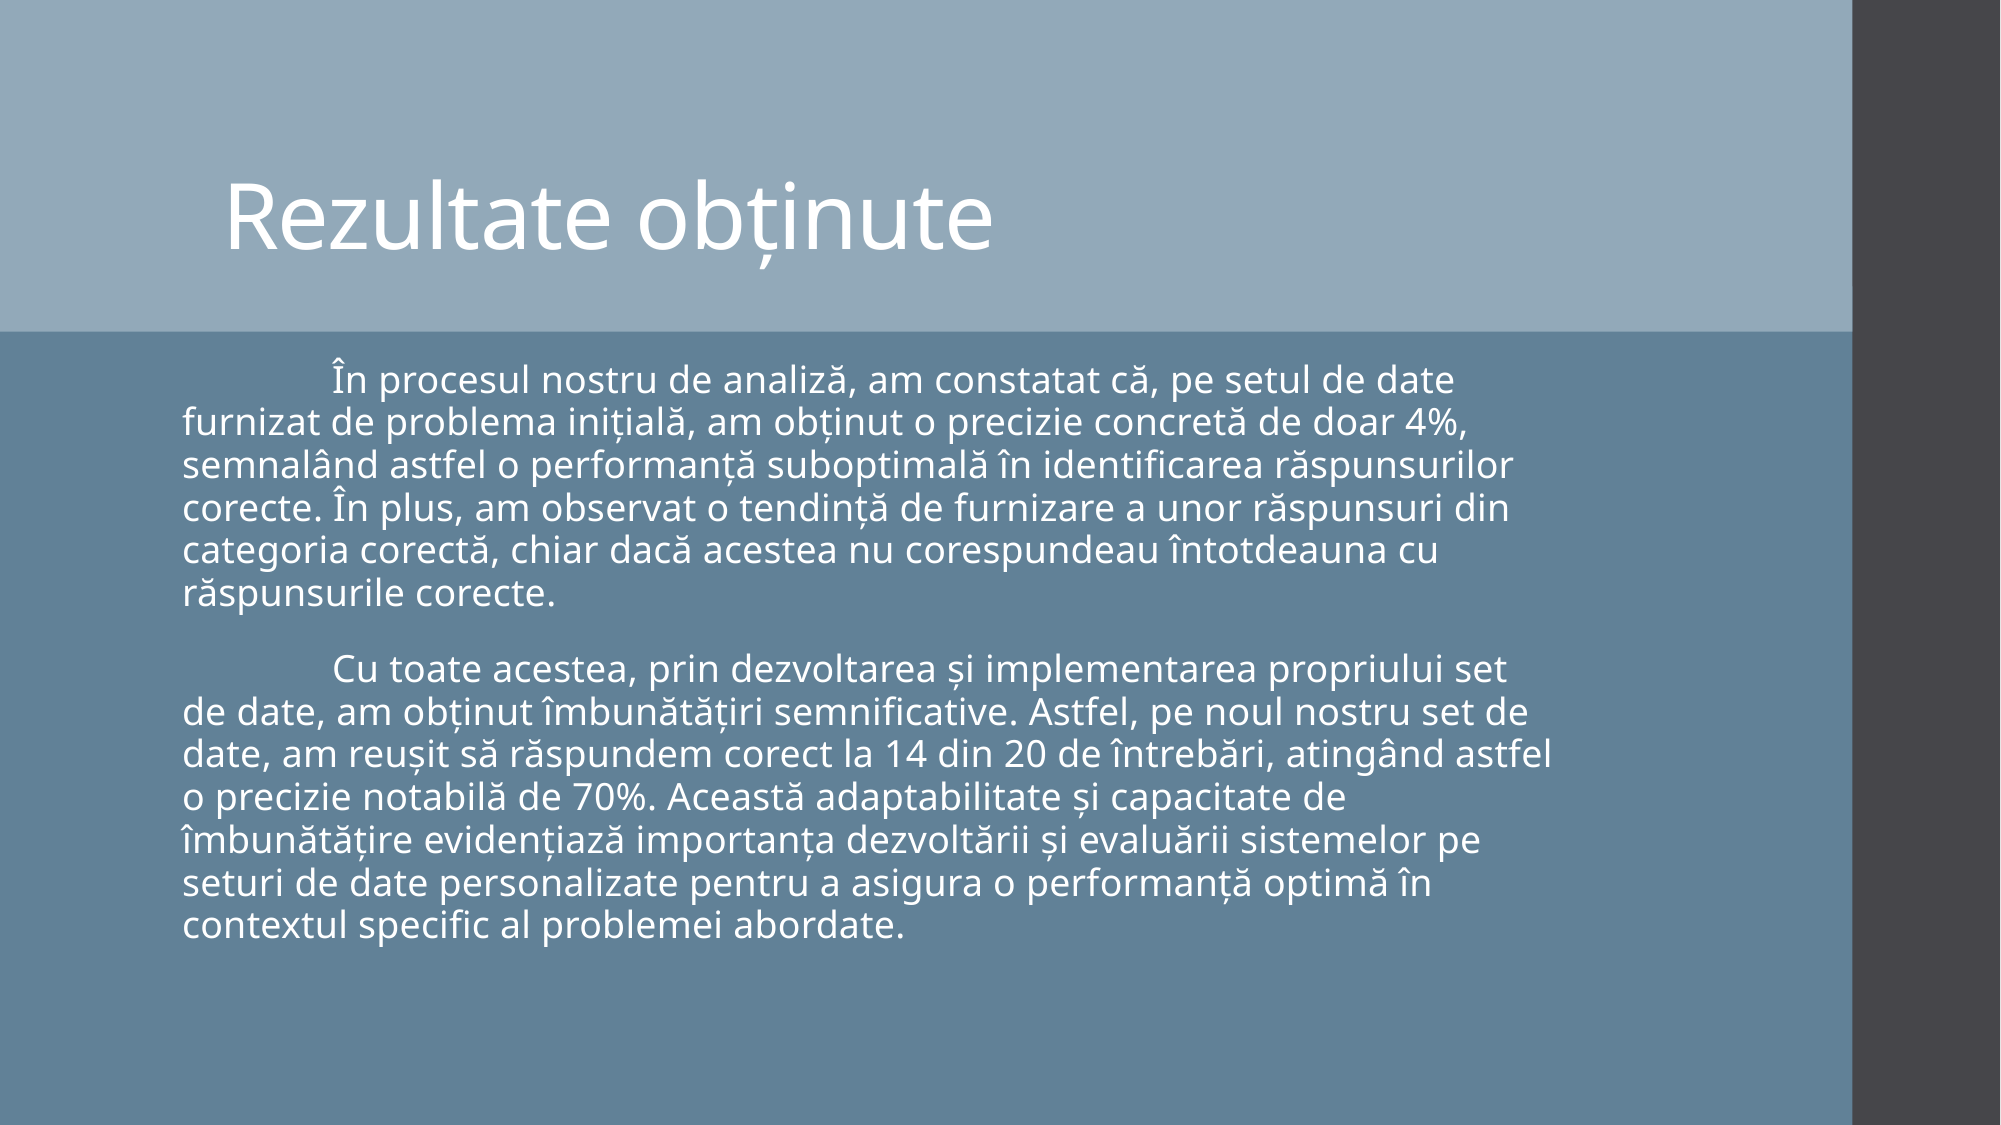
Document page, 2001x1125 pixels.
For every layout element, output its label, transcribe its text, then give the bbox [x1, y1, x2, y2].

title Rezultate obținute [206, 60, 1797, 278]
list În procesul nostru de analiză, am constatat că, pe setul de date furnizat de problema inițială, am obținut o precizie concretă de doar 4%, semnalând astfel o performanță suboptimală în identificarea răspunsurilor corecte. În plus, am observat o tendință de furnizare a unor răspunsuri din categoria corectă, chiar dacă acestea nu corespundeau întotdeauna cu răspunsurile corecte. Cu toate acestea, prin dezvoltarea și implementarea propriului set de date, am obținut îmbunătățiri semnificative. Astfel, pe noul nostru set de date, am reușit să răspundem corect la 14 din 20 de întrebări, atingând astfel o precizie notabilă de 70%. Această adaptabilitate și capacitate de îmbunătățire evidențiază importanța dezvoltării și evaluării sistemelor pe seturi de date personalizate pentru a asigura o performanță optimă în contextul specific al problemei abordate. [167, 351, 1578, 984]
text_box [1854, 0, 2000, 1125]
text_box [0, 333, 1854, 1125]
text_box [0, 0, 1854, 333]
